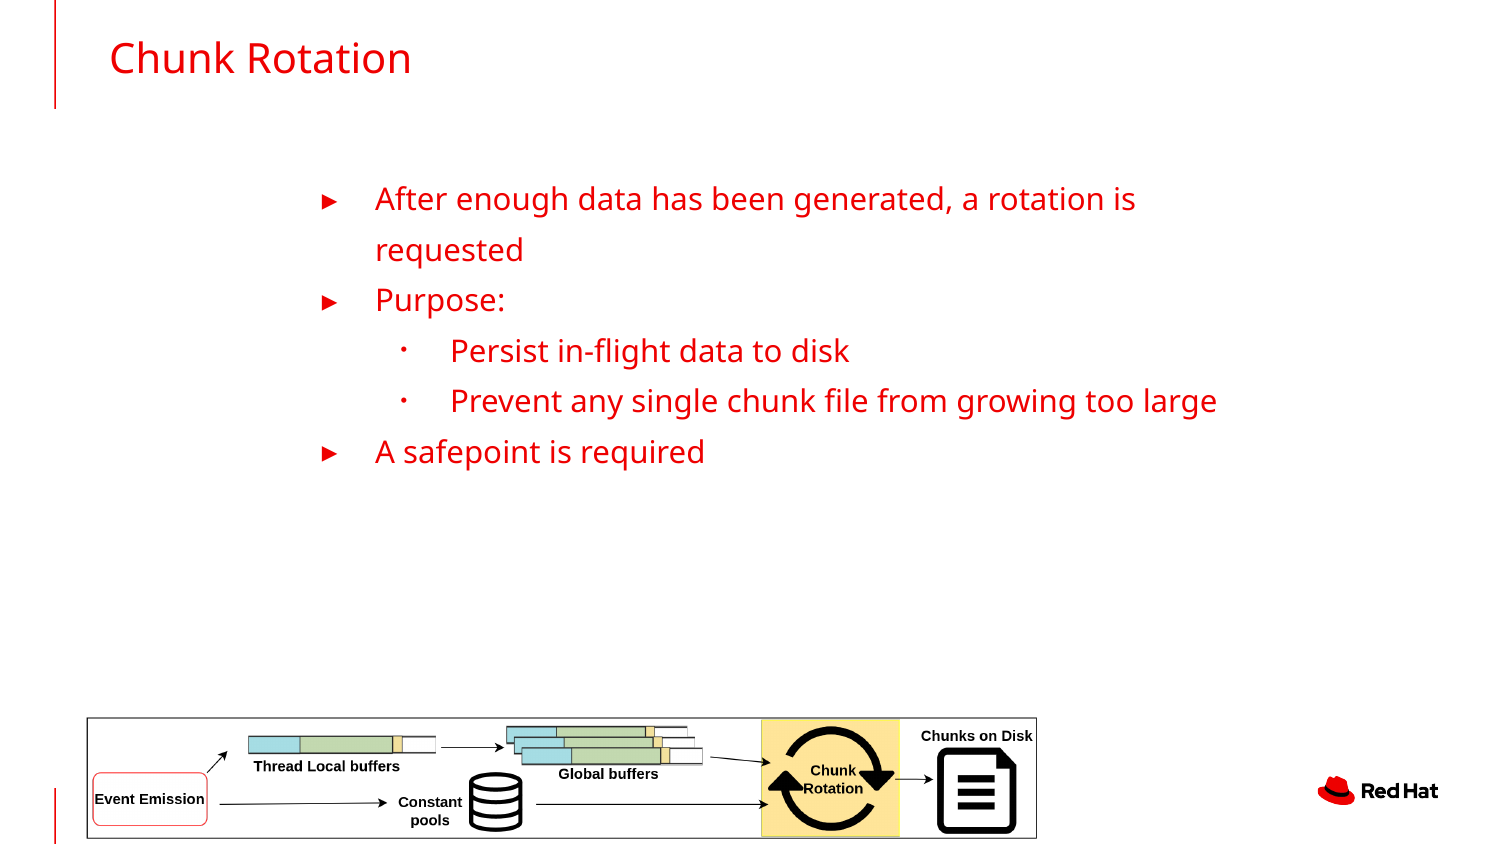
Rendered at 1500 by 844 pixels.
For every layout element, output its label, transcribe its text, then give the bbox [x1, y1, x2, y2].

picture [86, 711, 1039, 844]
list After enough data has been generated, a rotation is requested Purpose: Persist in-flight data to disk Prevent any single chunk file from growing too large A safepoint is required [300, 166, 1242, 547]
subtitle Chunk Rotation [55, 6, 1069, 108]
picture [1317, 776, 1438, 805]
